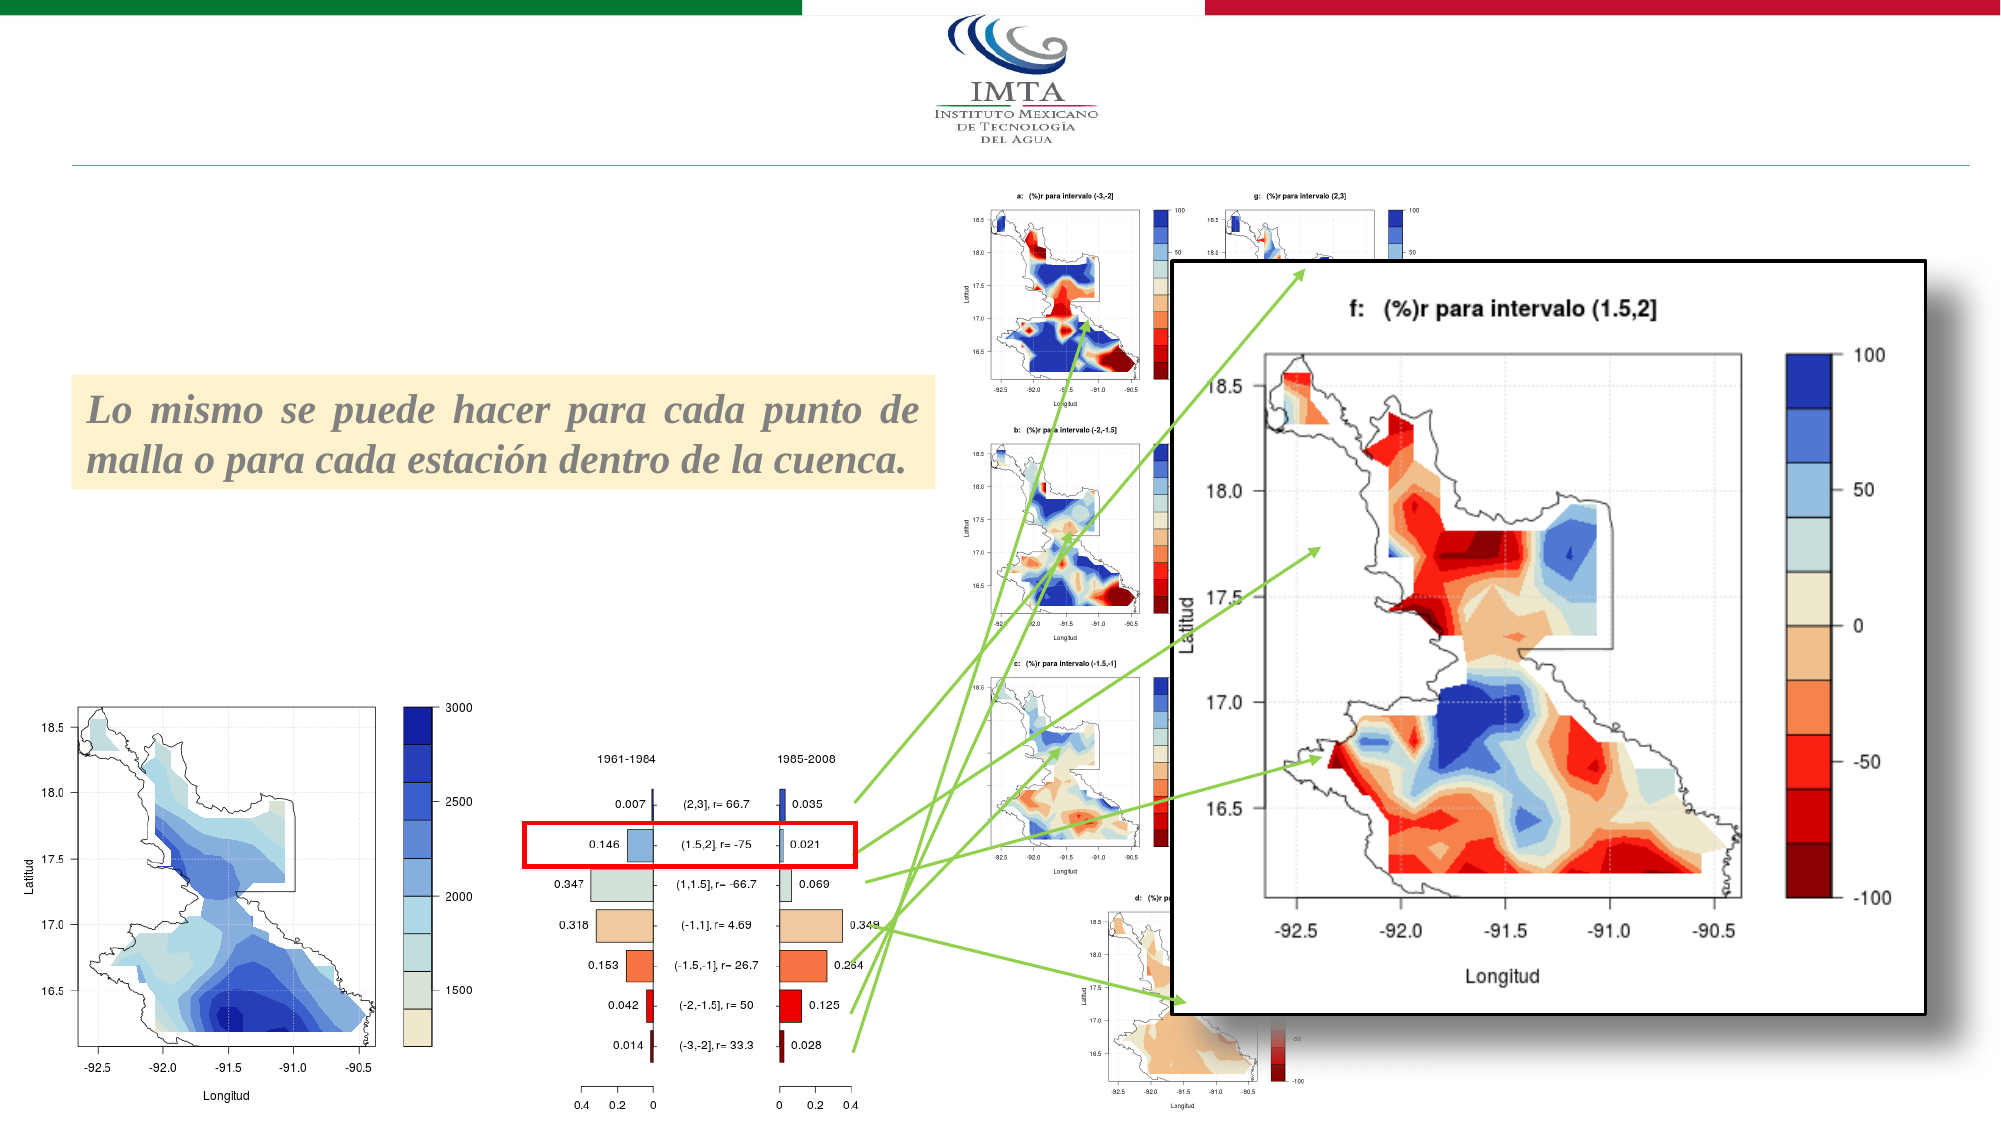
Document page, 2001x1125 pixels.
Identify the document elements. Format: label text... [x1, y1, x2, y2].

picture [0, 0, 2001, 1125]
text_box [850, 268, 1323, 1053]
text_box Lo mismo se puede hacer para cada punto de malla o para cada estación dentro de la cuenca. [71, 374, 850, 490]
